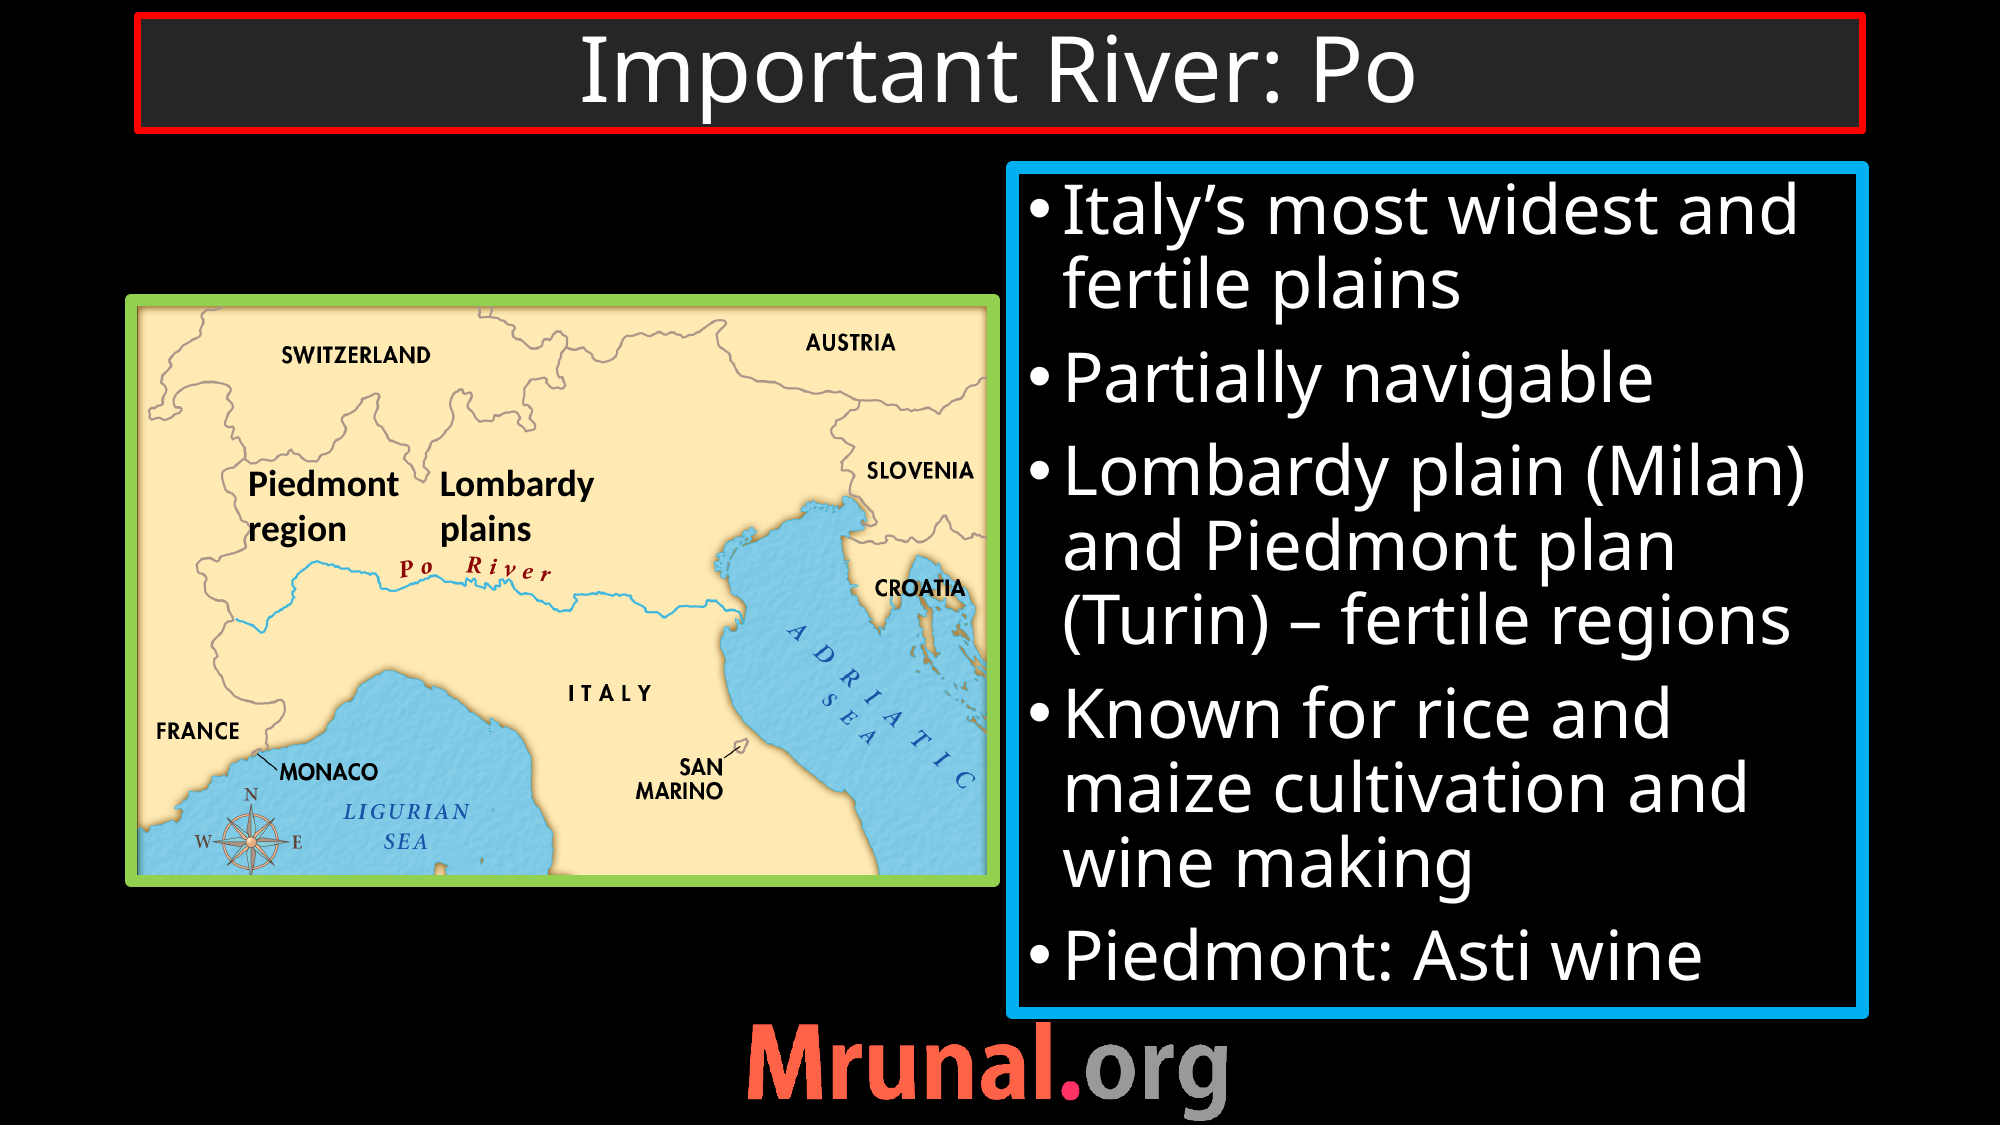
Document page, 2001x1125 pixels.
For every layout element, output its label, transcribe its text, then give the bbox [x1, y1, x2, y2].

list Italy’s most widest and fertile plains Partially navigable Lombardy plain (Milan) and Piedmont plan (Turin) – fertile regions Known for rice and maize cultivation and wine making Piedmont: Asti wine [1006, 161, 1869, 1019]
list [137, 305, 988, 875]
picture [741, 1005, 1230, 1125]
title Important River: Po [134, 12, 1866, 134]
